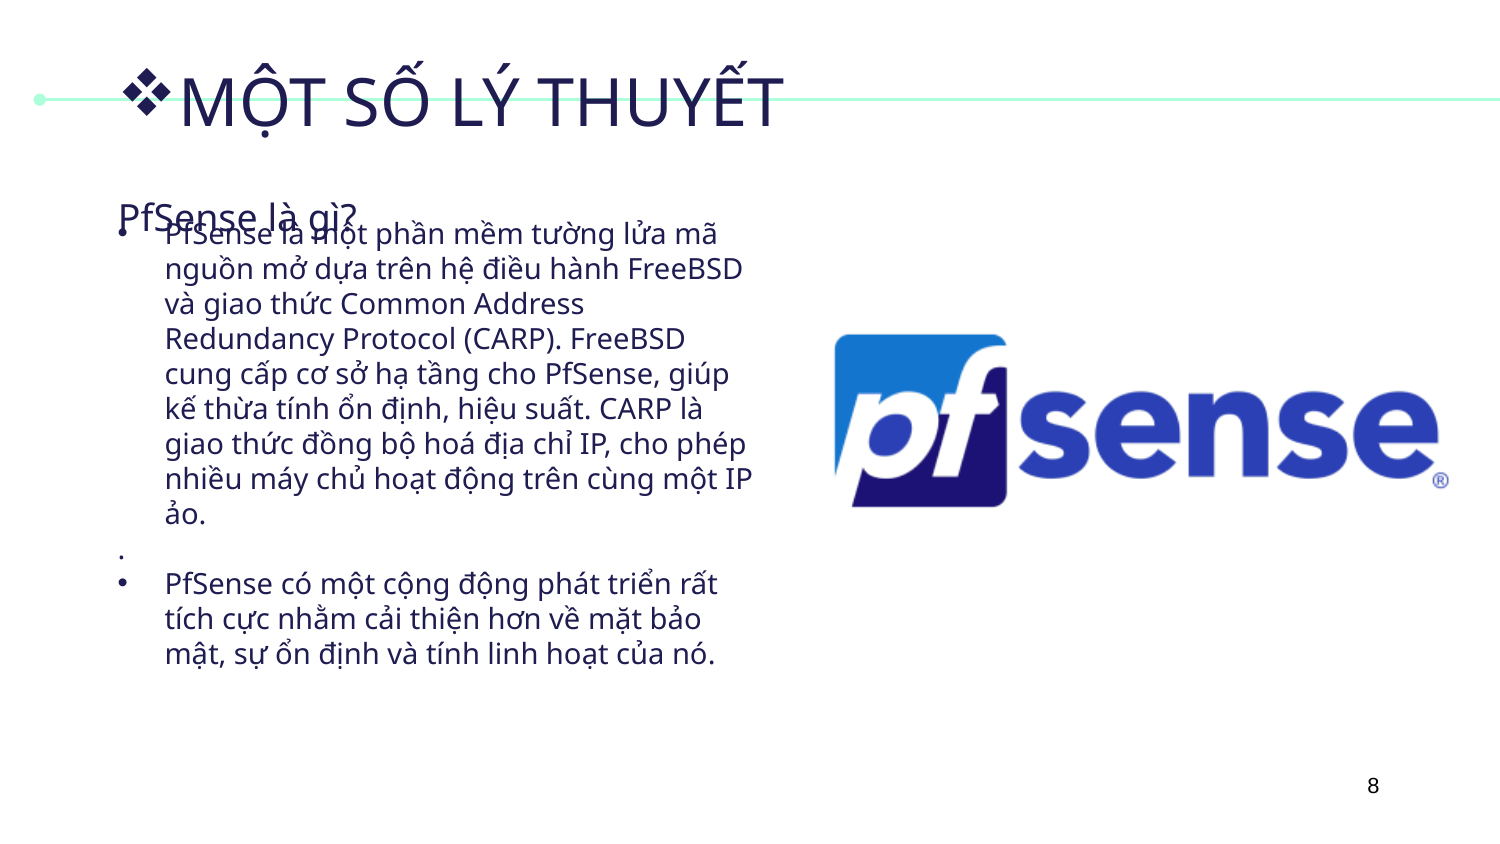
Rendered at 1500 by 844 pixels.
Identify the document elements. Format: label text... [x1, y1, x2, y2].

title MỘT SỐ LÝ THUYẾT [102, 45, 1101, 134]
picture [829, 186, 1455, 656]
text_box PfSense là một phần mềm tường lửa mã nguồn mở dựa trên hệ điều hành FreeBSD và giao thức Common Address Redundancy Protocol (CARP). FreeBSD cung cấp cơ sở hạ tầng cho PfSense, giúp kế thừa tính ổn định, hiệu suất. CARP là giao thức đồng bộ hoá địa chỉ IP, cho phép nhiều máy chủ hoạt động trên cùng một IP ảo. . PfSense có một cộng động phát triển rất tích cực nhằm cải thiện hơn về mặt bảo mật, sự ổn định và tính linh hoạt của nó. [102, 253, 776, 720]
text_box 8 [1360, 764, 1383, 806]
title PfSense là gì? [102, 186, 515, 253]
